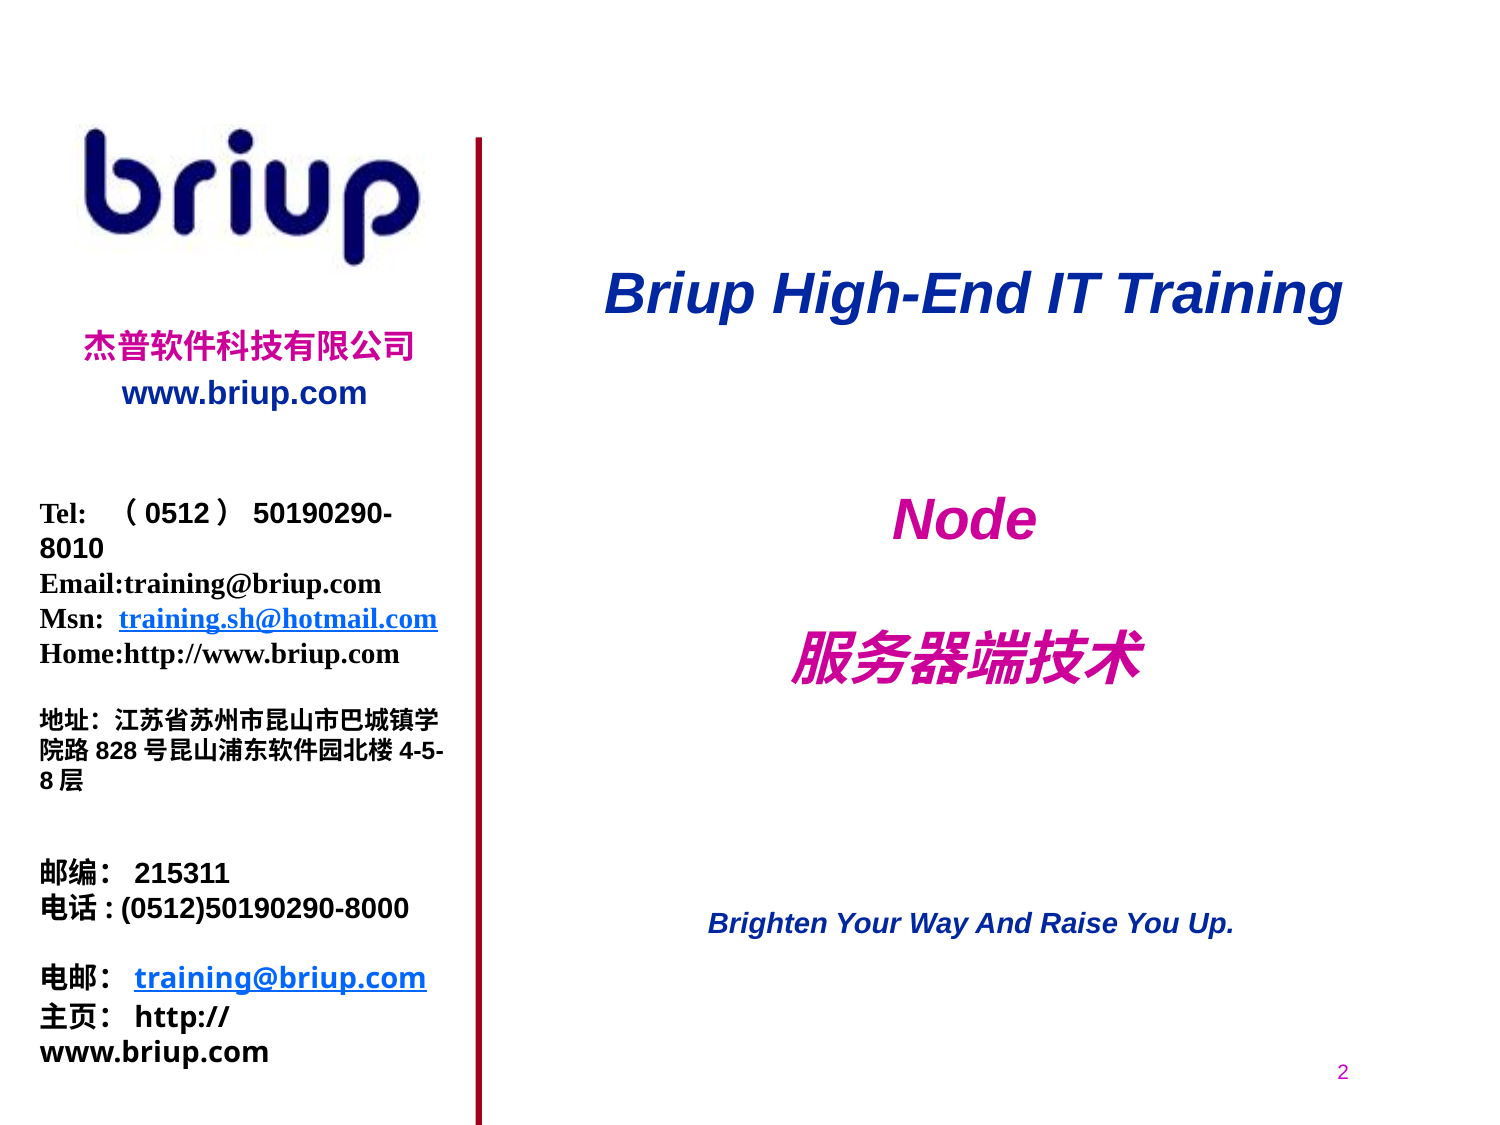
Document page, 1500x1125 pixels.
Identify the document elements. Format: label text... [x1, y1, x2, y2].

picture [75, 124, 425, 275]
title Node 服务器端技术 [529, 468, 1401, 704]
